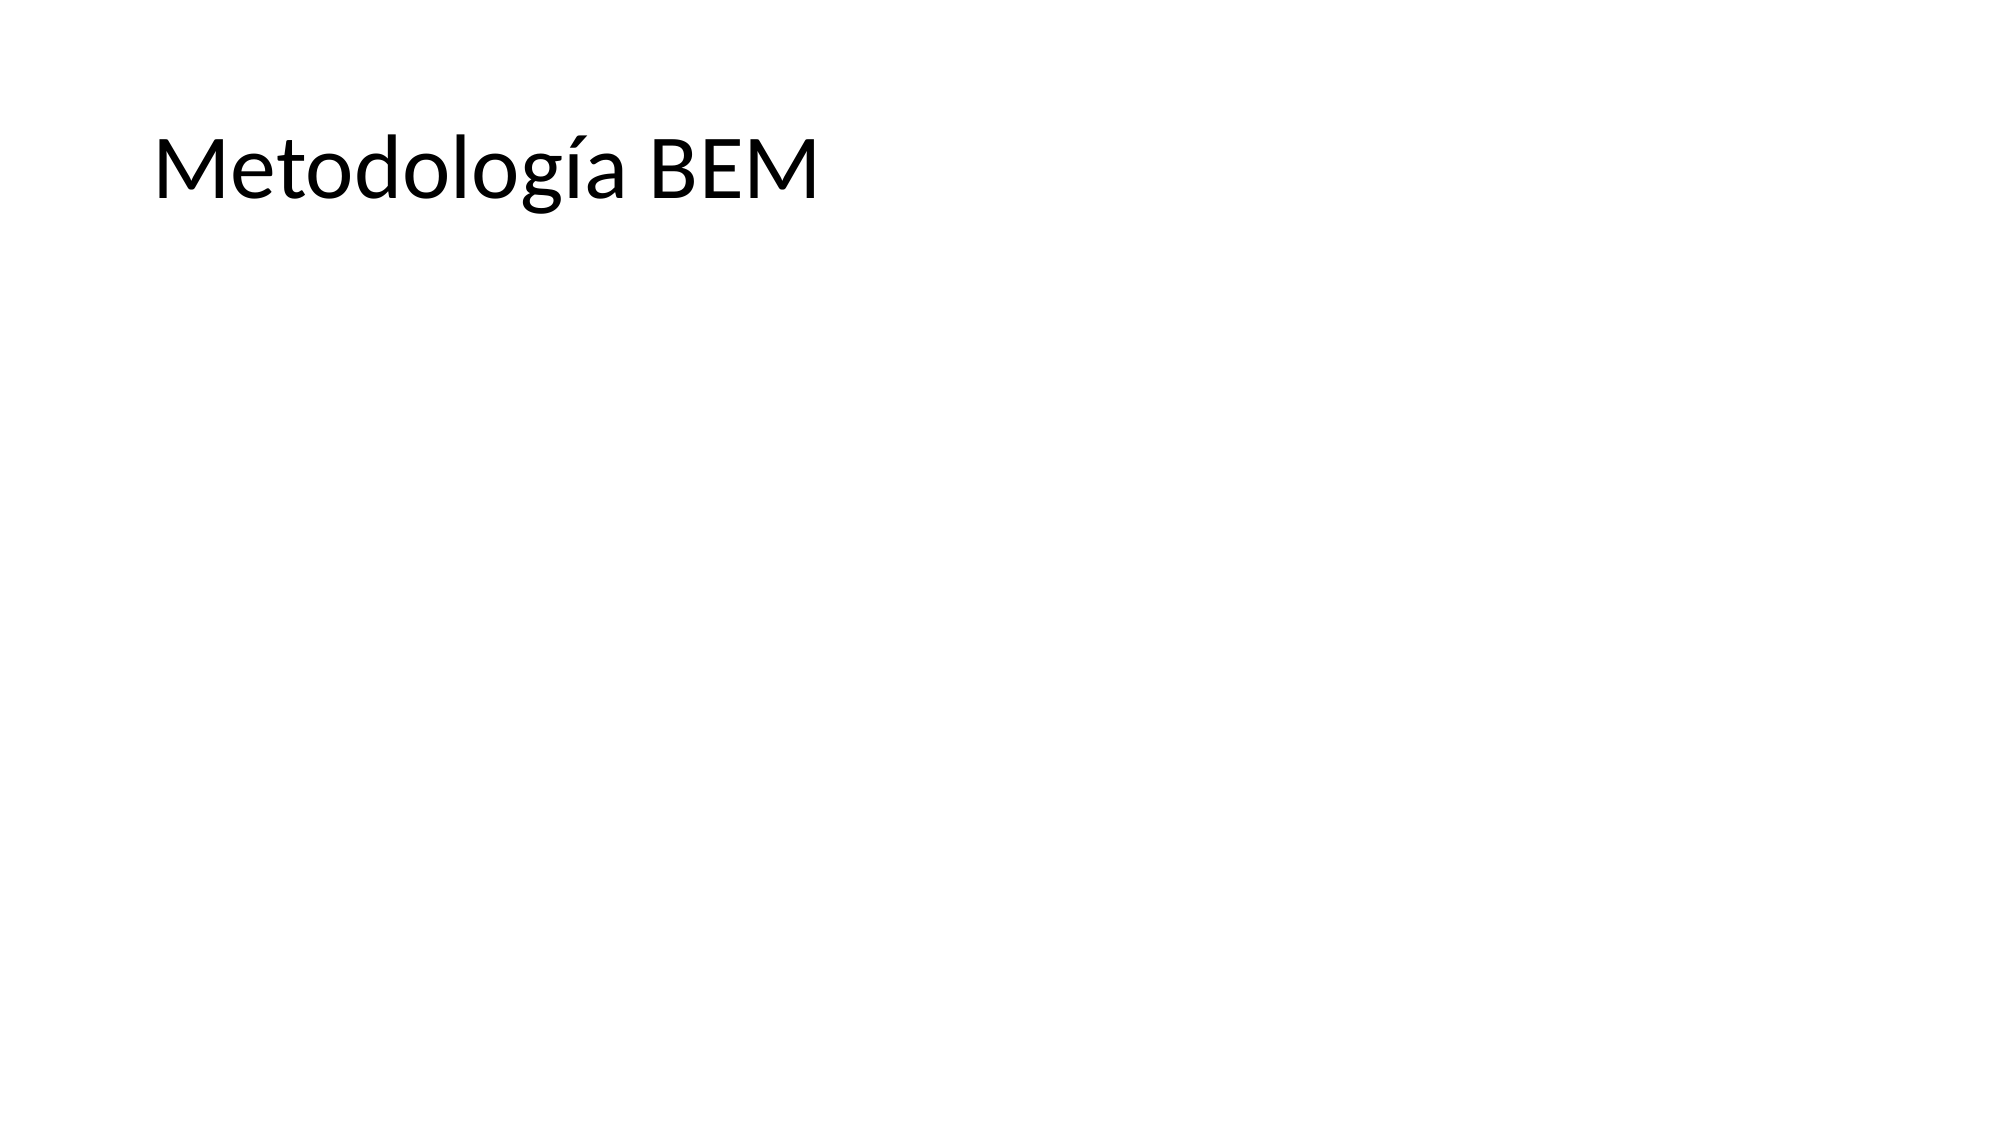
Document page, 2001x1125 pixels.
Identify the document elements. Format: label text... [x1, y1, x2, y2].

title Metodología BEM [137, 59, 1863, 278]
